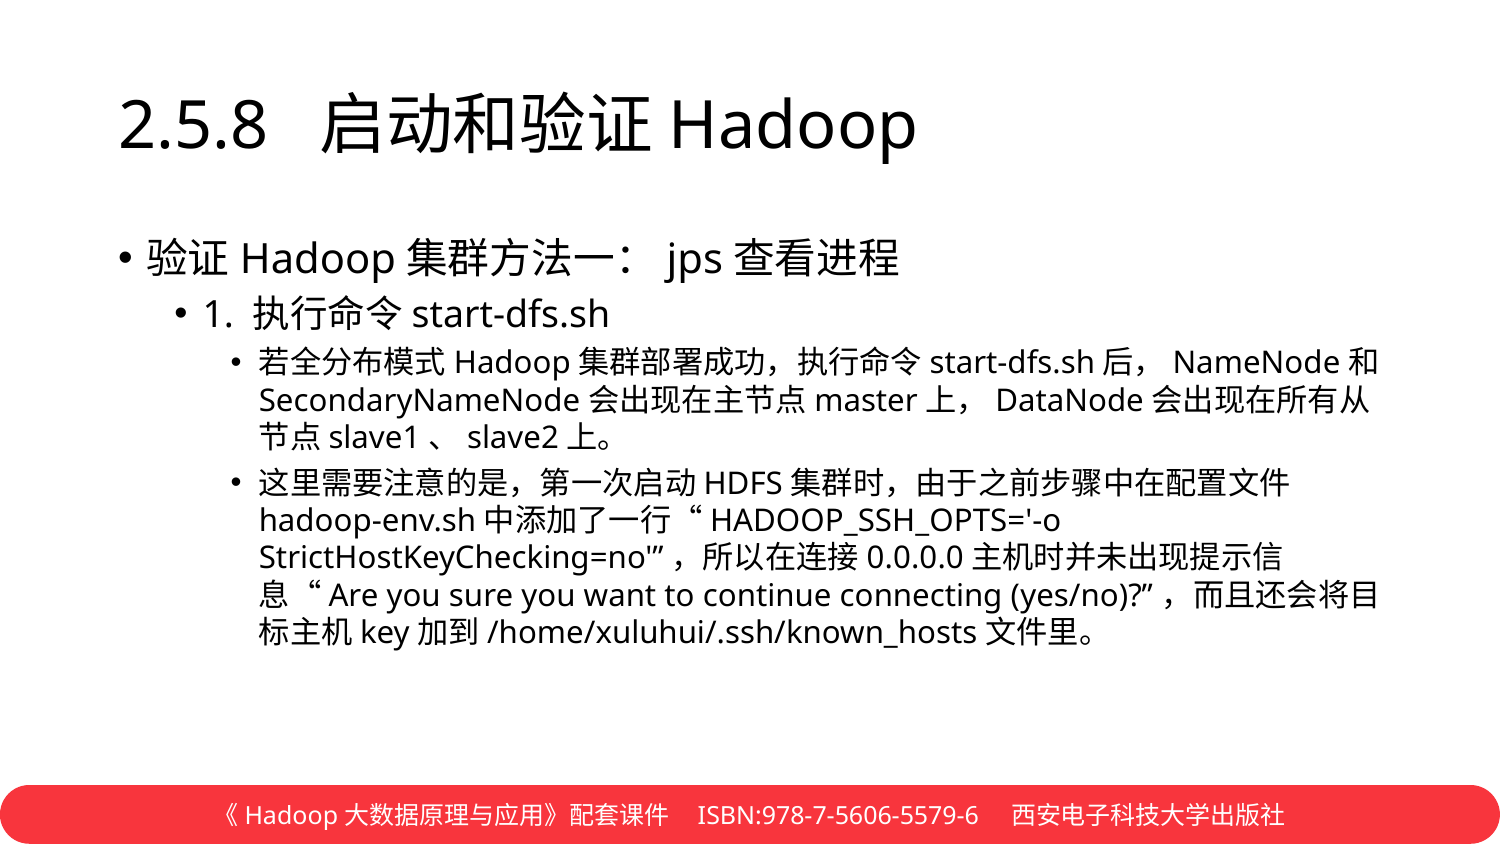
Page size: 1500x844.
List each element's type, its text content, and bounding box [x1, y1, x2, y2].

list 验证Hadoop集群方法一：jps查看进程 1. 执行命令start-dfs.sh 若全分布模式Hadoop集群部署成功，执行命令start-dfs.sh后，NameNode和SecondaryNameNode会出现在主节点master上，DataNode会出现在所有从节点slave1、slave2上。 这里需要注意的是，第一次启动HDFS集群时，由于之前步骤中在配置文件hadoop-env.sh中添加了一行“HADOOP_SSH_OPTS='-o StrictHostKeyChecking=no'”，所以在连接0.0.0.0主机时并未出现提示信息“Are you sure you want to continue connecting (yes/no)?”，而且还会将目标主机key加到/home/xuluhui/.ssh/known_hosts文件里。 [103, 224, 1397, 760]
title 2.5.8 启动和验证Hadoop [103, 44, 1397, 208]
